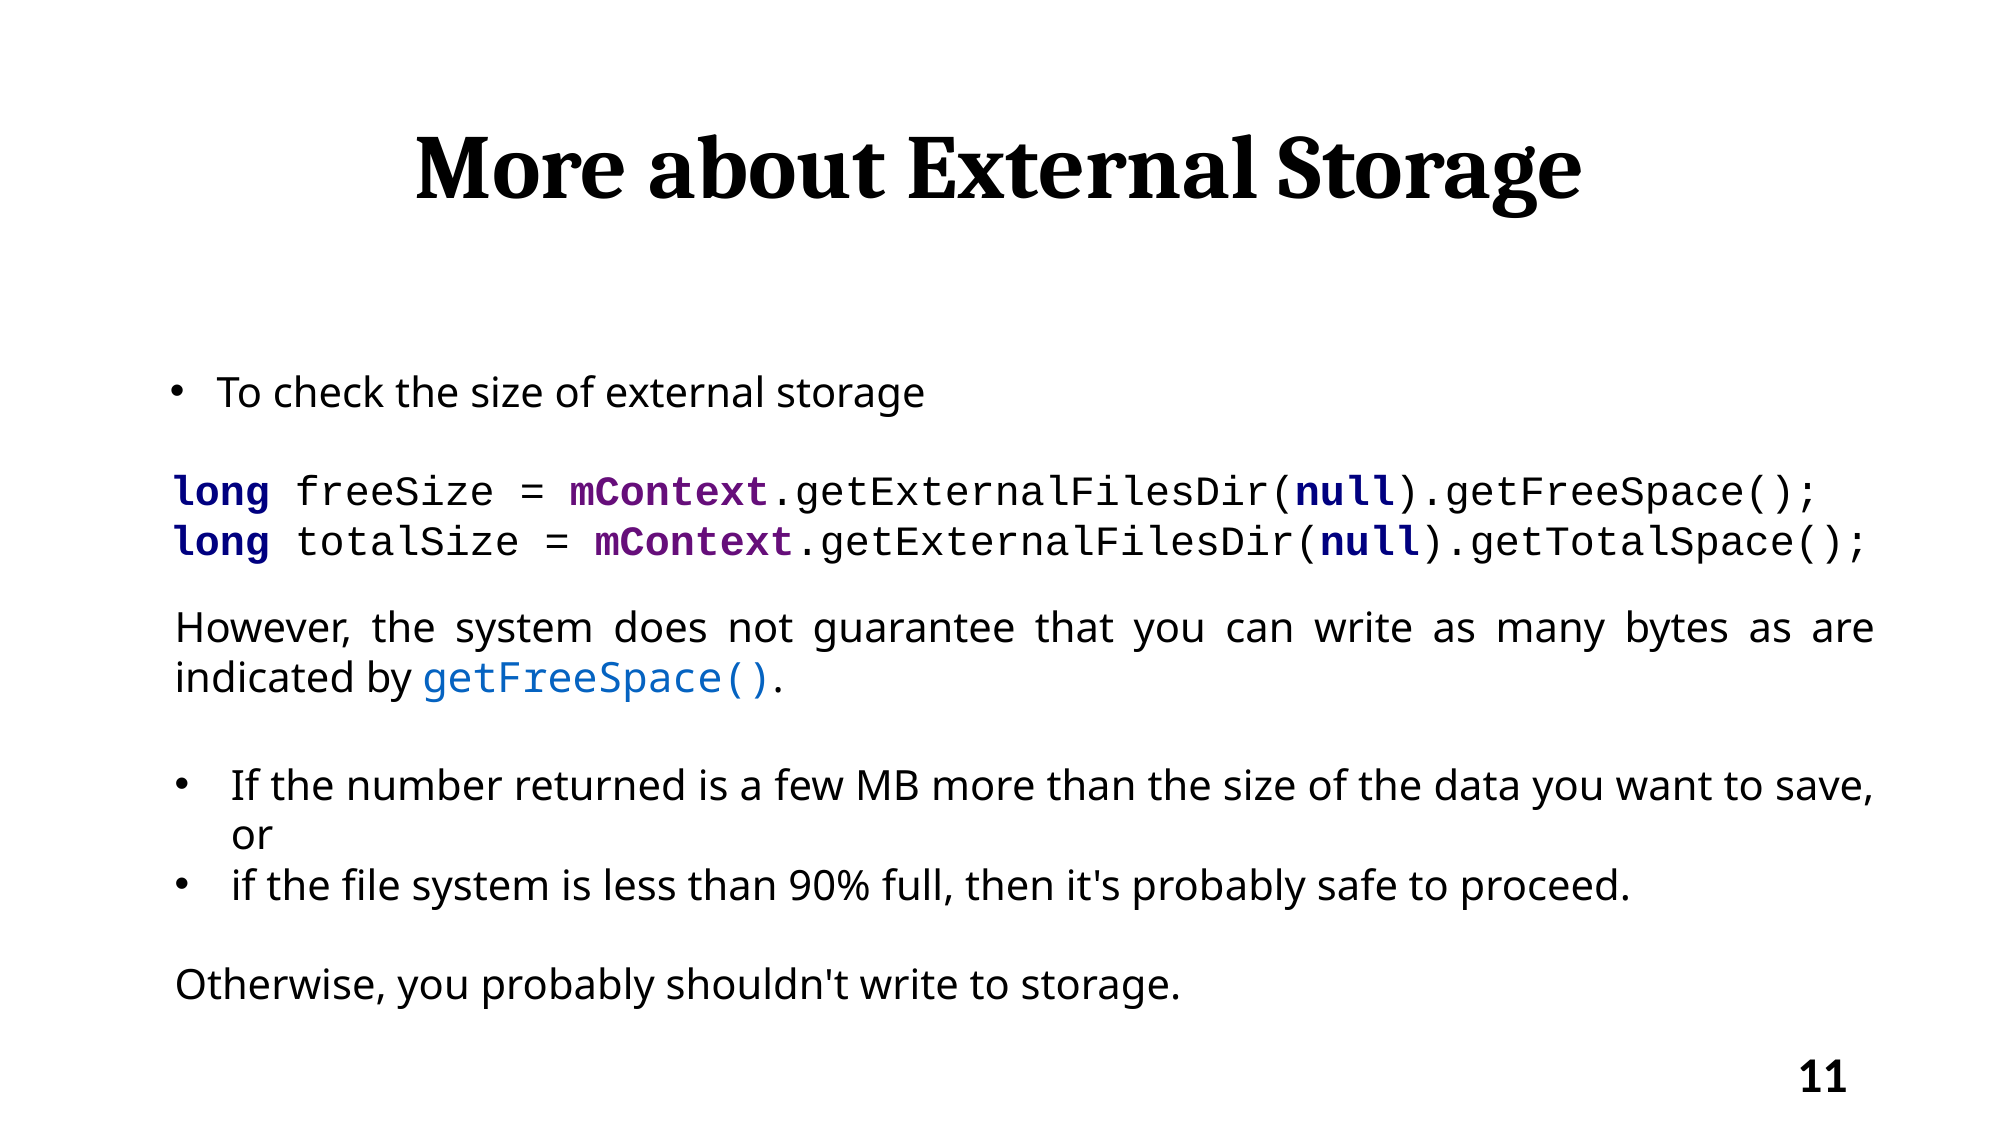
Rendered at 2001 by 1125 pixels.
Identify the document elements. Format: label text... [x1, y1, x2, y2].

title More about External Storage [137, 59, 1863, 278]
slide_number 11 [1412, 1042, 1863, 1103]
text_box To check the size of external storage [154, 357, 1812, 423]
text_box long freeSize = mContext.getExternalFilesDir(null).getFreeSpace(); long totalSize = mContext.getExternalFilesDir(null).getTotalSpace(); [154, 456, 1898, 572]
text_box However, the system does not guarantee that you can write as many bytes as are indicated by getFreeSpace(). If the number returned is a few MB more than the size of the data you want to save, or if the file system is less than 90% full, then it's probably safe to proceed. Otherwise, you probably shouldn't write to storage. [159, 593, 1891, 1016]
